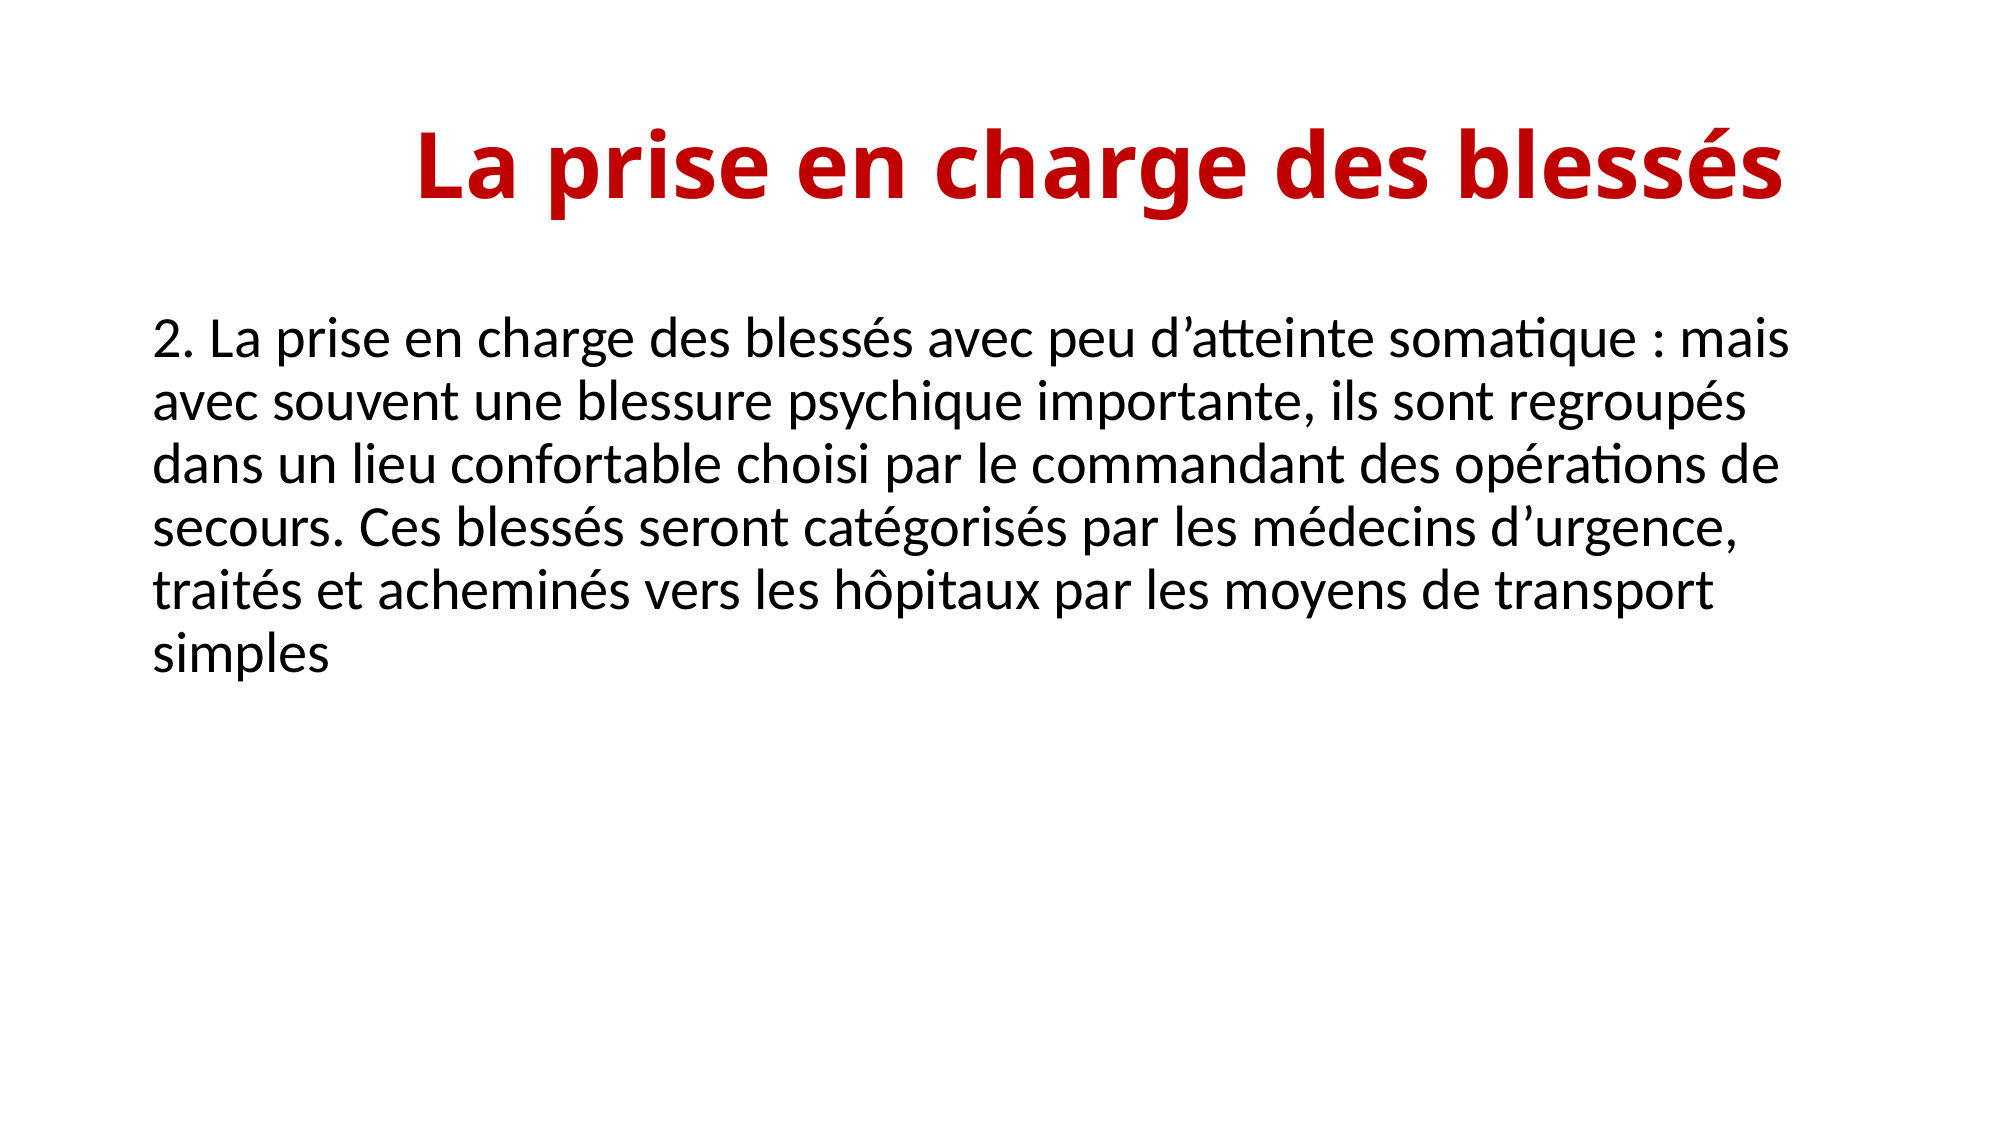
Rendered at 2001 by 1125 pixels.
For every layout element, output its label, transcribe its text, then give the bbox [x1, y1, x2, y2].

list 2. La prise en charge des blessés avec peu d’atteinte somatique : mais avec souvent une blessure psychique importante, ils sont regroupés dans un lieu confortable choisi par le commandant des opérations de secours. Ces blessés seront catégorisés par les médecins d’urgence, traités et acheminés vers les hôpitaux par les moyens de transport simples [137, 299, 1863, 1014]
title La prise en charge des blessés [137, 59, 1863, 278]
